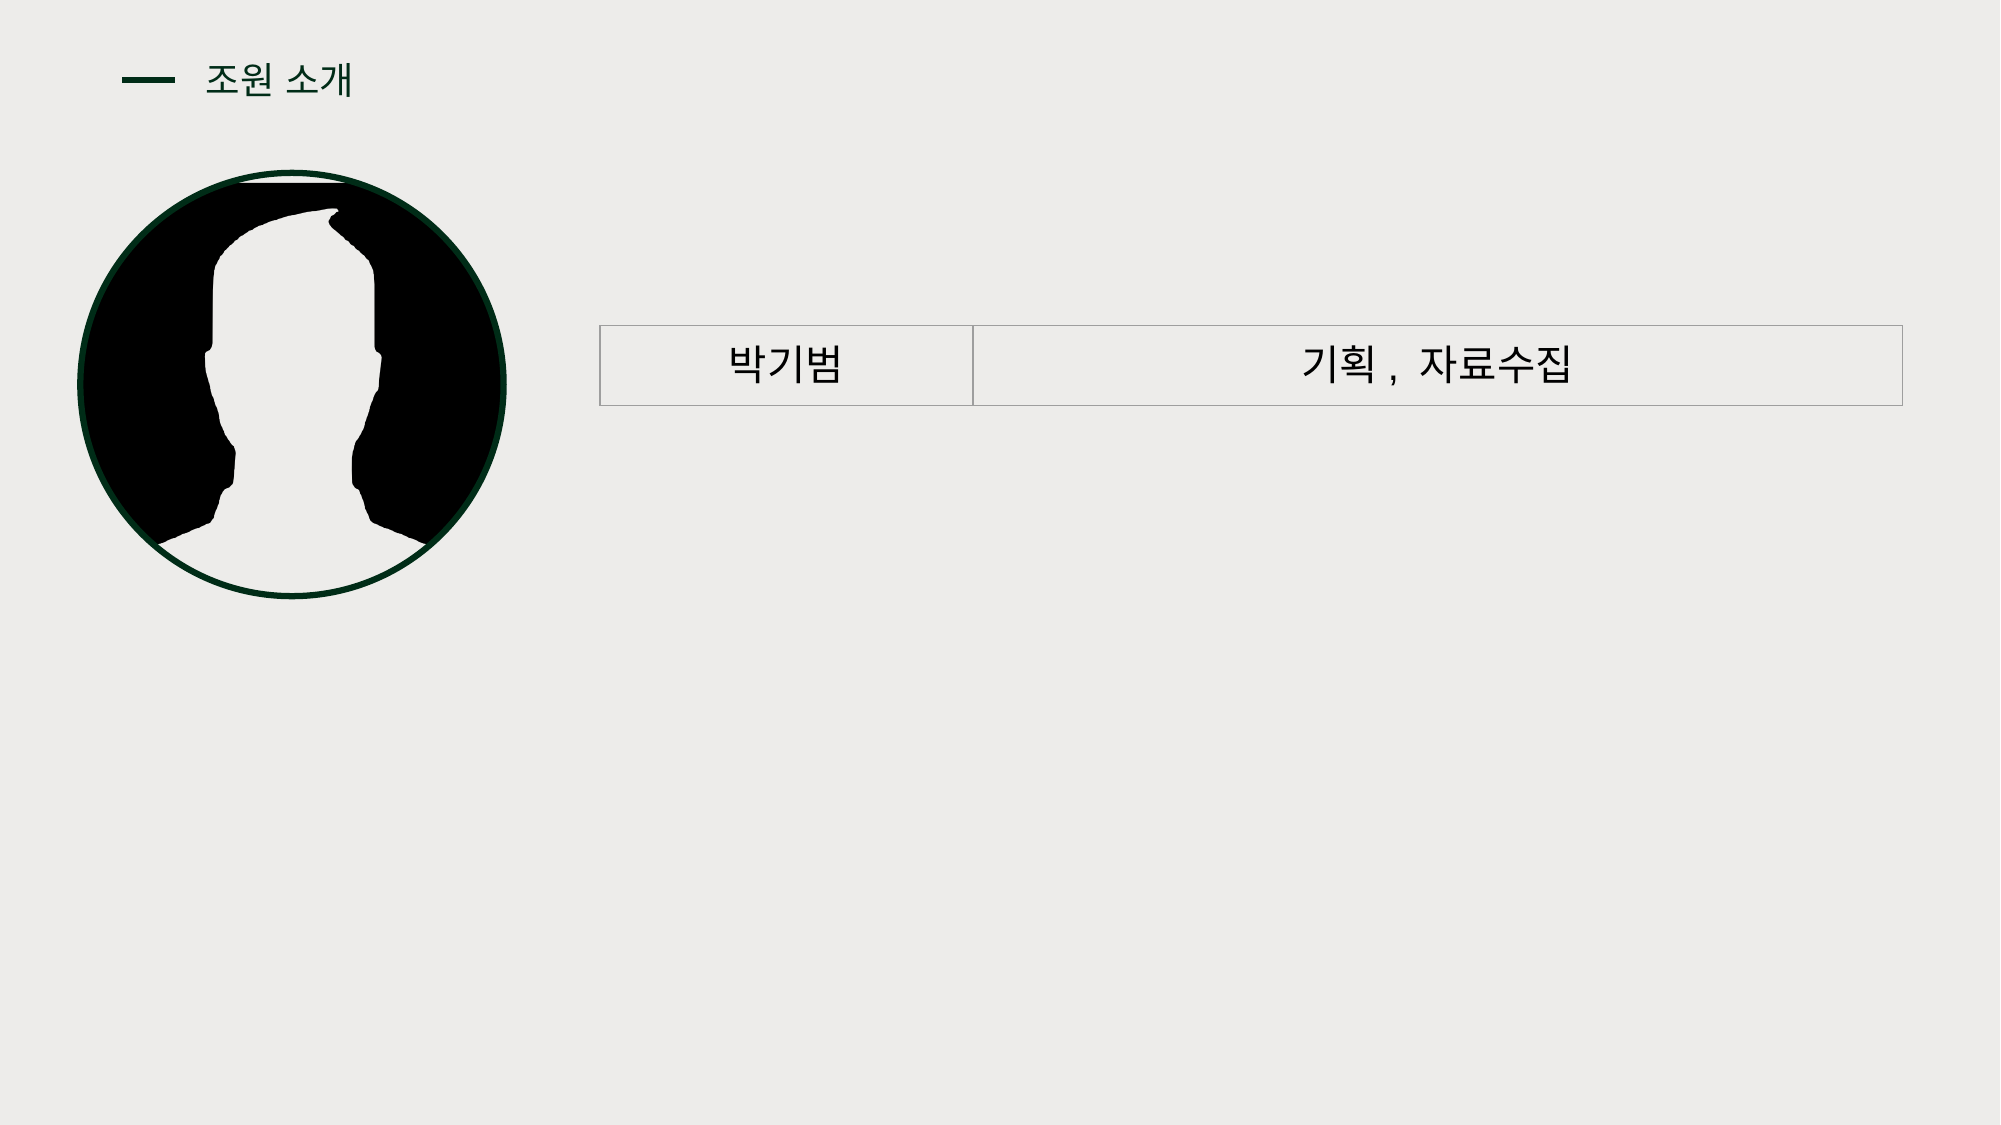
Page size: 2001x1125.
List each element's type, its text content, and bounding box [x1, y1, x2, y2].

table_header 기획, 자료수집 [974, 326, 1902, 405]
text_box 조원 소개 [56, 49, 504, 110]
table_header 박기범 [601, 326, 972, 405]
picture [80, 172, 504, 597]
